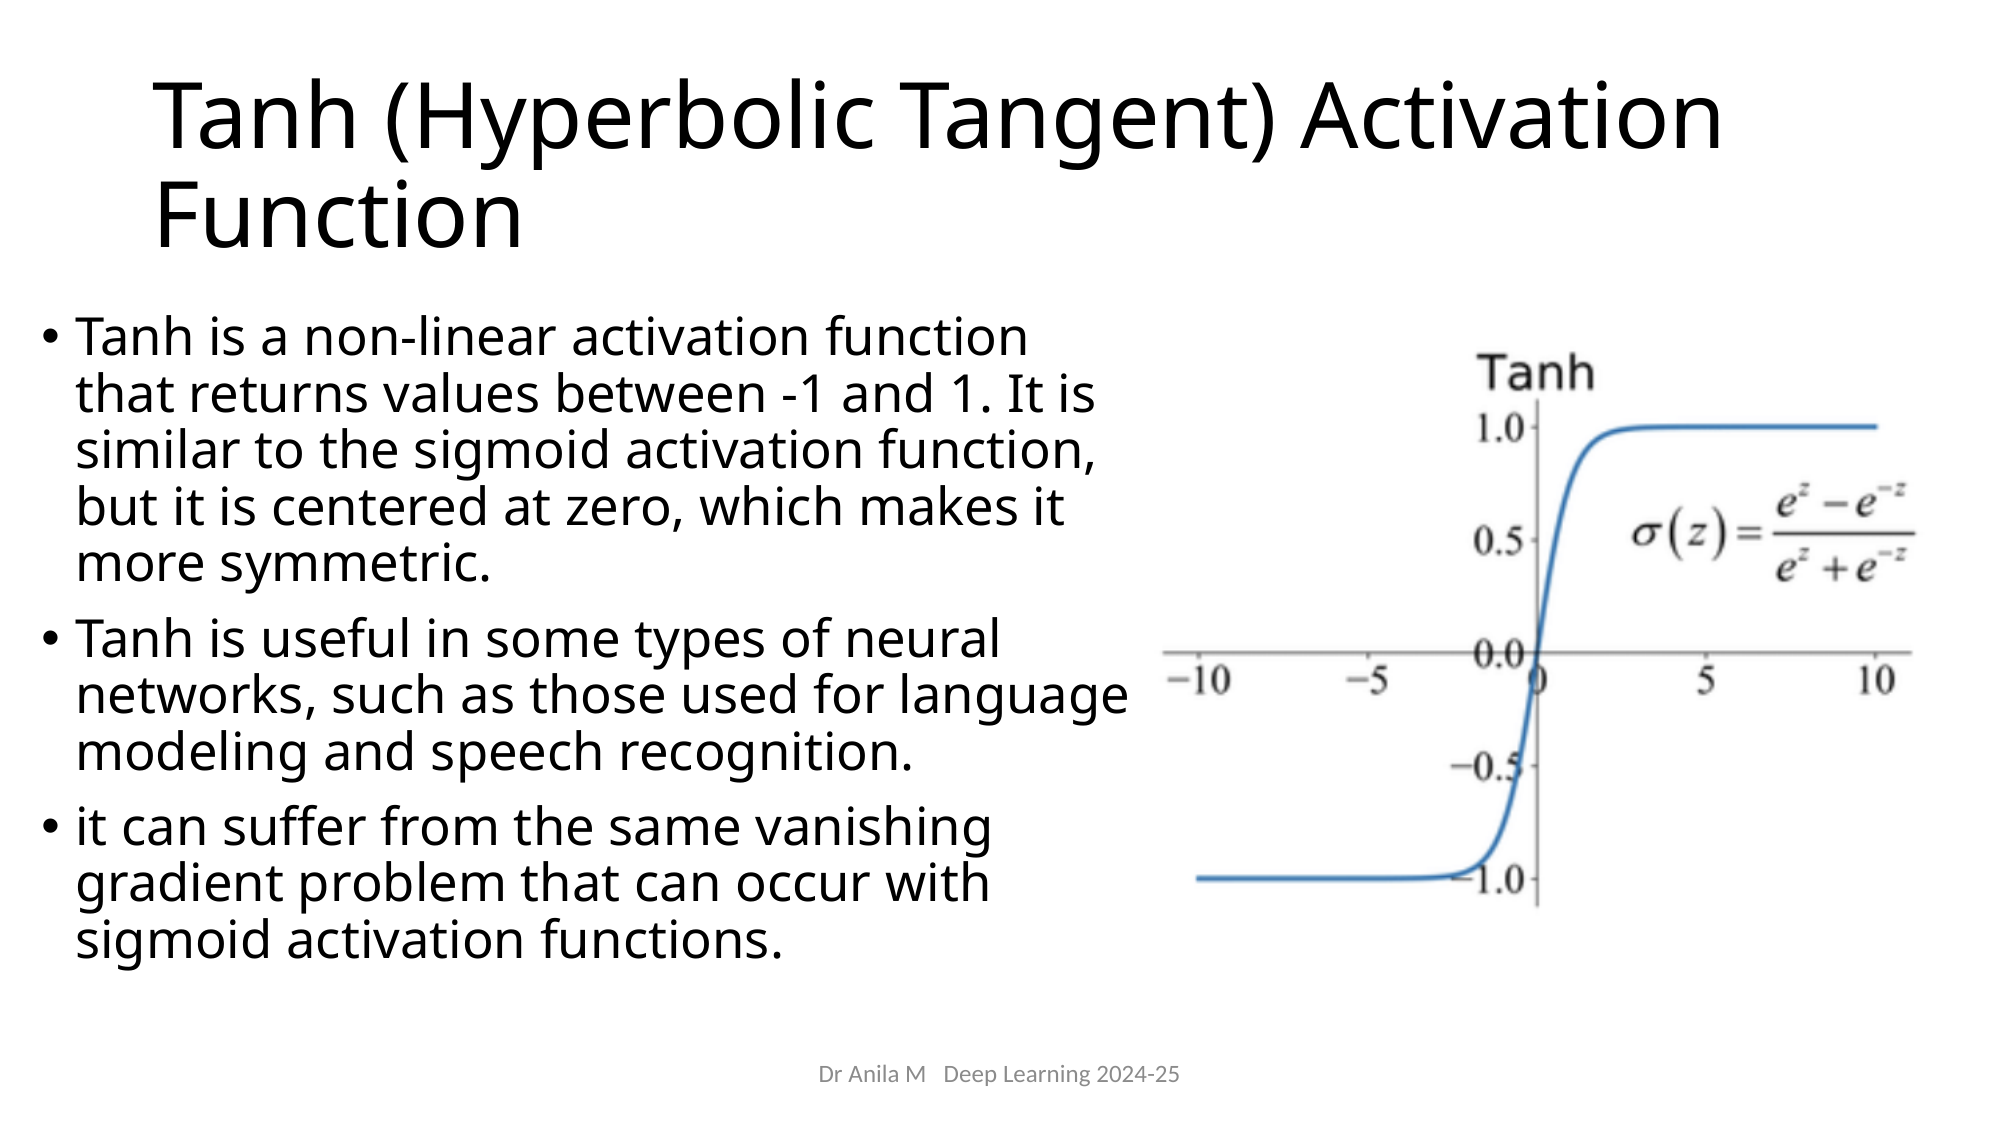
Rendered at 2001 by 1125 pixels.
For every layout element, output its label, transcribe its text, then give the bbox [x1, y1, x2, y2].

list Tanh is a non-linear activation function that returns values between -1 and 1. It is similar to the sigmoid activation function, but it is centered at zero, which makes it more symmetric. Tanh is useful in some types of neural networks, such as those used for language modeling and speech recognition. it can suffer from the same vanishing gradient problem that can occur with sigmoid activation functions. [26, 303, 1148, 1017]
footer Dr Anila M Deep Learning 2024-25 [662, 1042, 1338, 1103]
title Tanh (Hyperbolic Tangent) Activation Function [137, 59, 1863, 278]
picture [1147, 322, 1954, 923]
